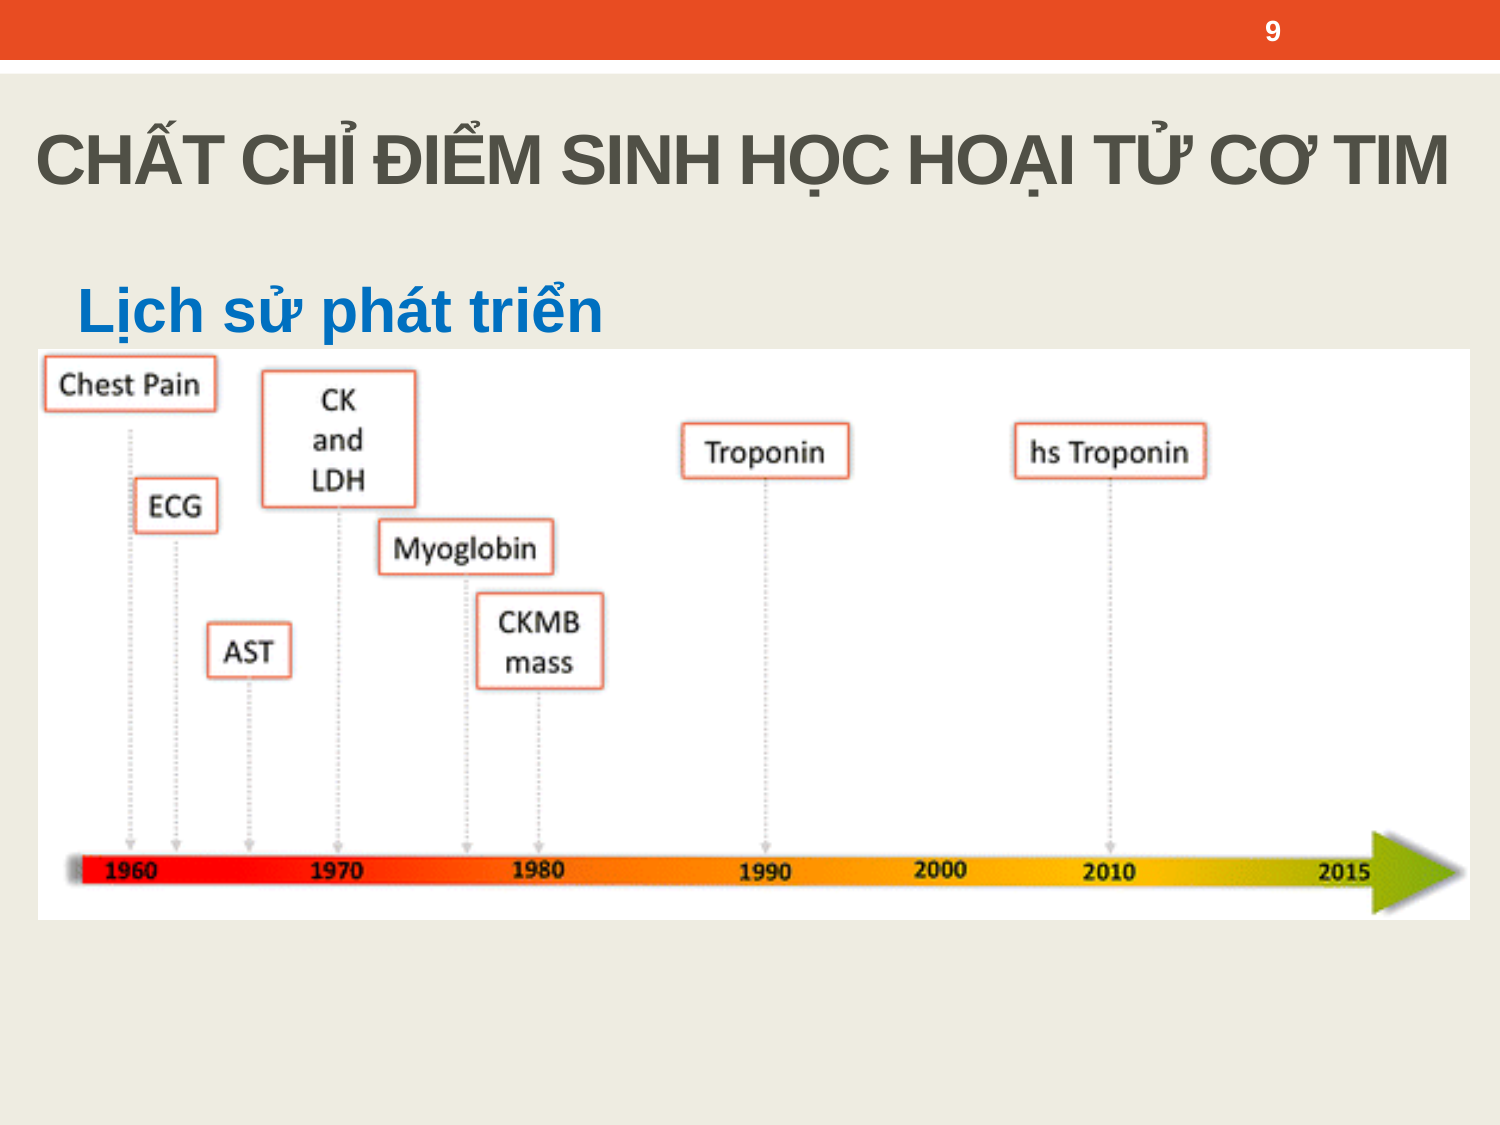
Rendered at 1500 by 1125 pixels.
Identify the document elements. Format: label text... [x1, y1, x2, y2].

text_box Lịch sử phát triển [62, 224, 688, 346]
slide_number 9 [1250, 3, 1425, 57]
picture [38, 349, 1470, 920]
text_box CHẤT CHỈ ĐIỂM SINH HỌC HOẠI TỬ CƠ TIM [18, 74, 1469, 238]
